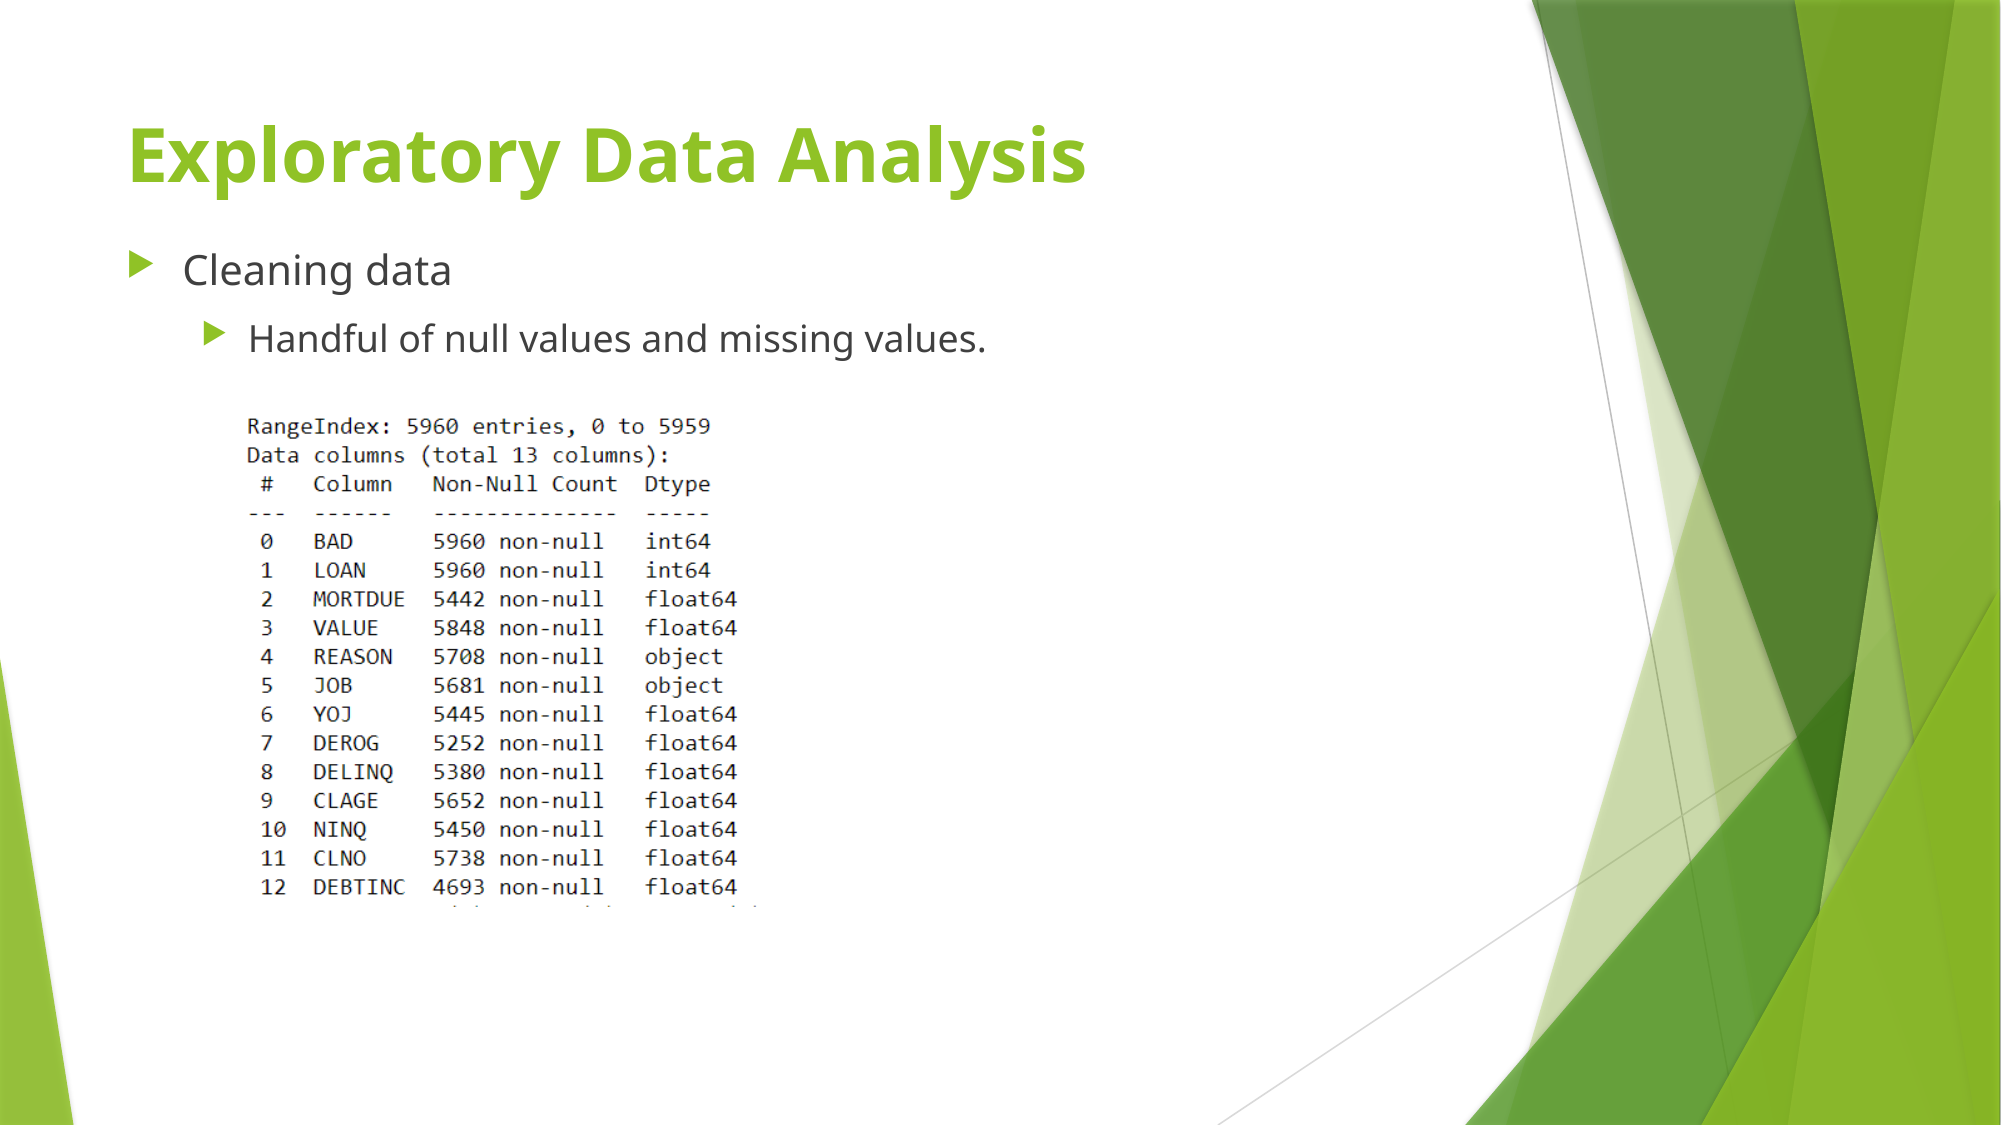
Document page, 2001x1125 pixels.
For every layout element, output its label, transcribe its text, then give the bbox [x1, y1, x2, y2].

picture [236, 410, 758, 908]
list Cleaning data Handful of null values and missing values. [111, 236, 1837, 919]
title Exploratory Data Analysis [111, 99, 1522, 236]
